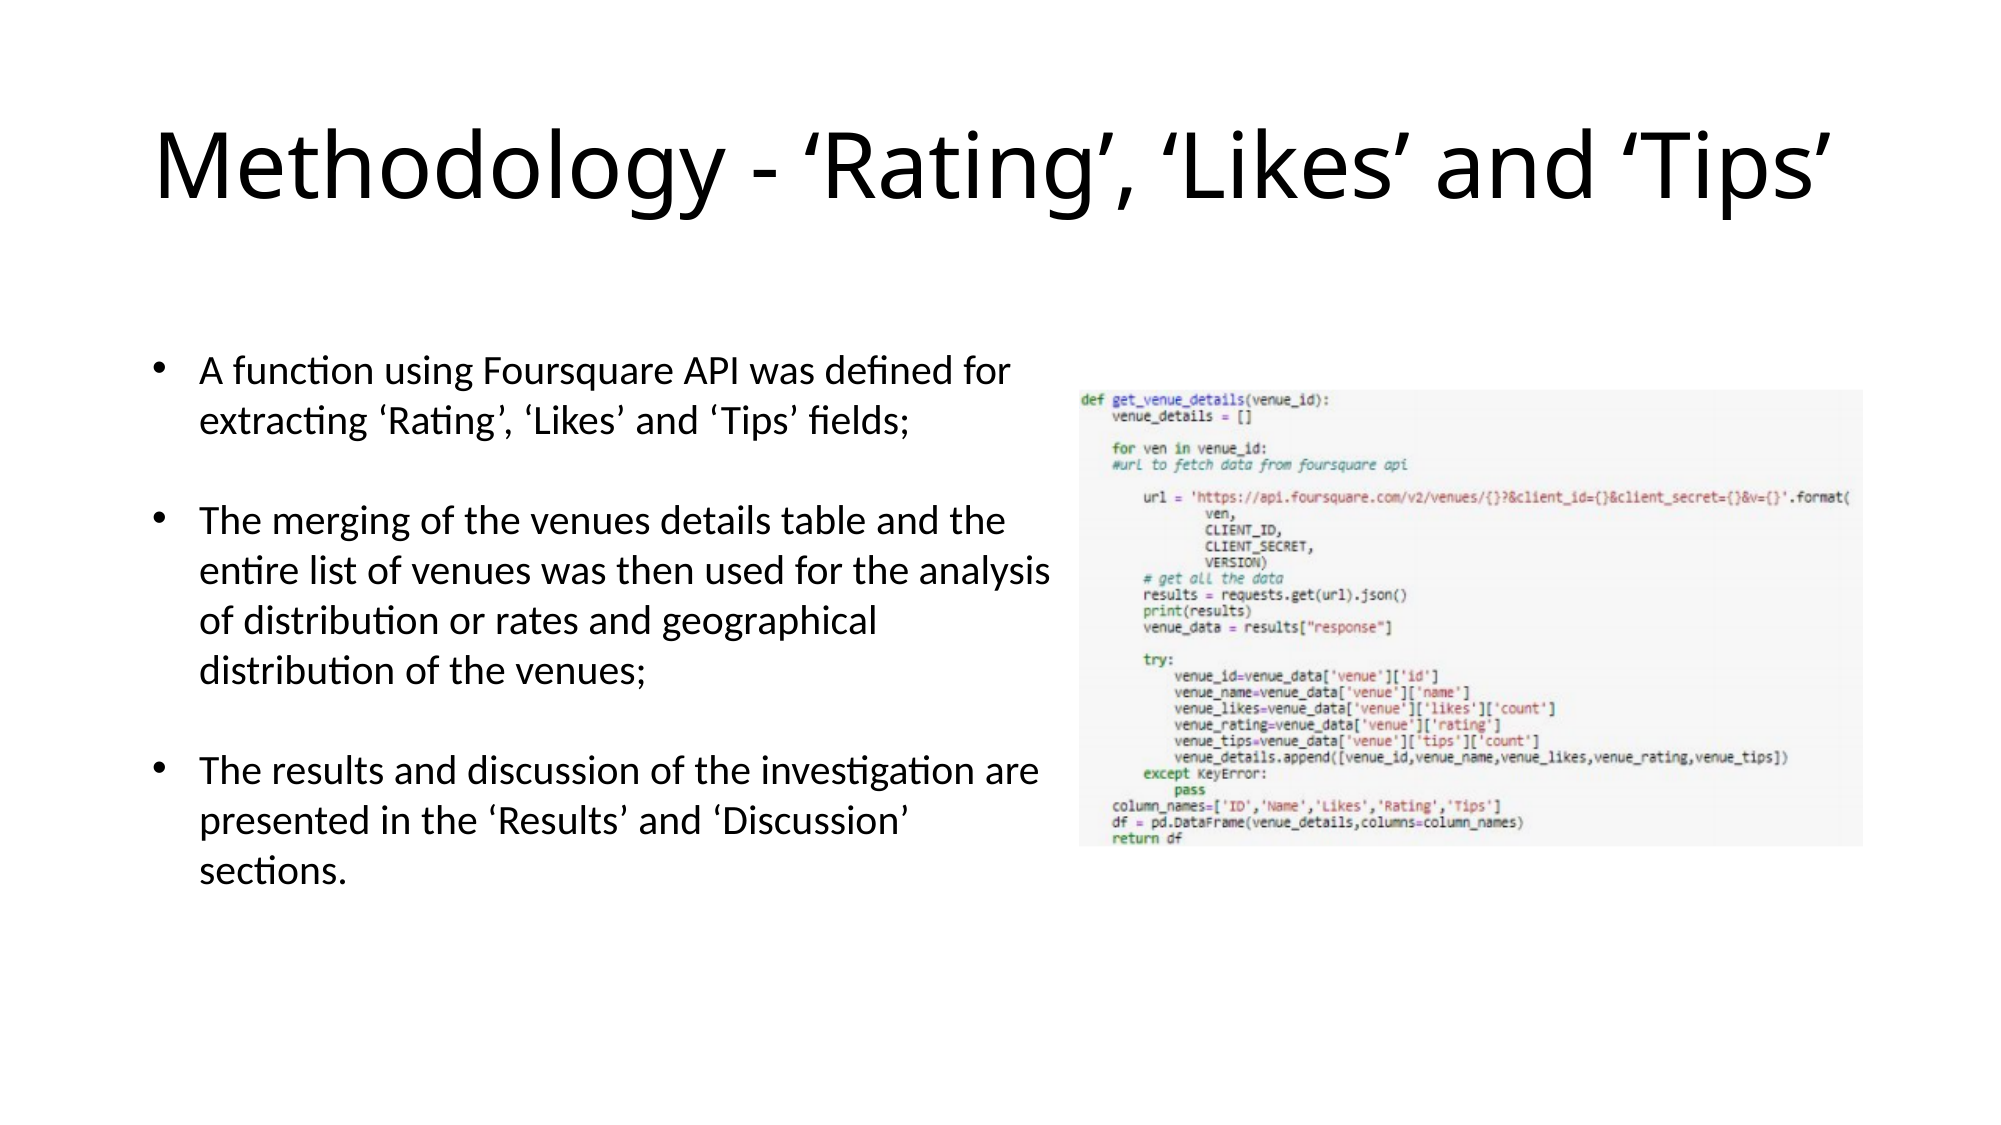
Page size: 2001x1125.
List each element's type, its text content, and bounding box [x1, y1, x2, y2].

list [1079, 387, 1863, 848]
title Methodology - ‘Rating’, ‘Likes’ and ‘Tips’ [137, 59, 1863, 278]
text_box A function using Foursquare API was defined for extracting ‘Rating’, ‘Likes’ and ‘Tips’ fields; The merging of the venues details table and the entire list of venues was then used for the analysis of distribution or rates and geographical distribution of the venues; The results and discussion of the investigation are presented in the ‘Results’ and ‘Discussion’ sections. [137, 335, 1080, 901]
